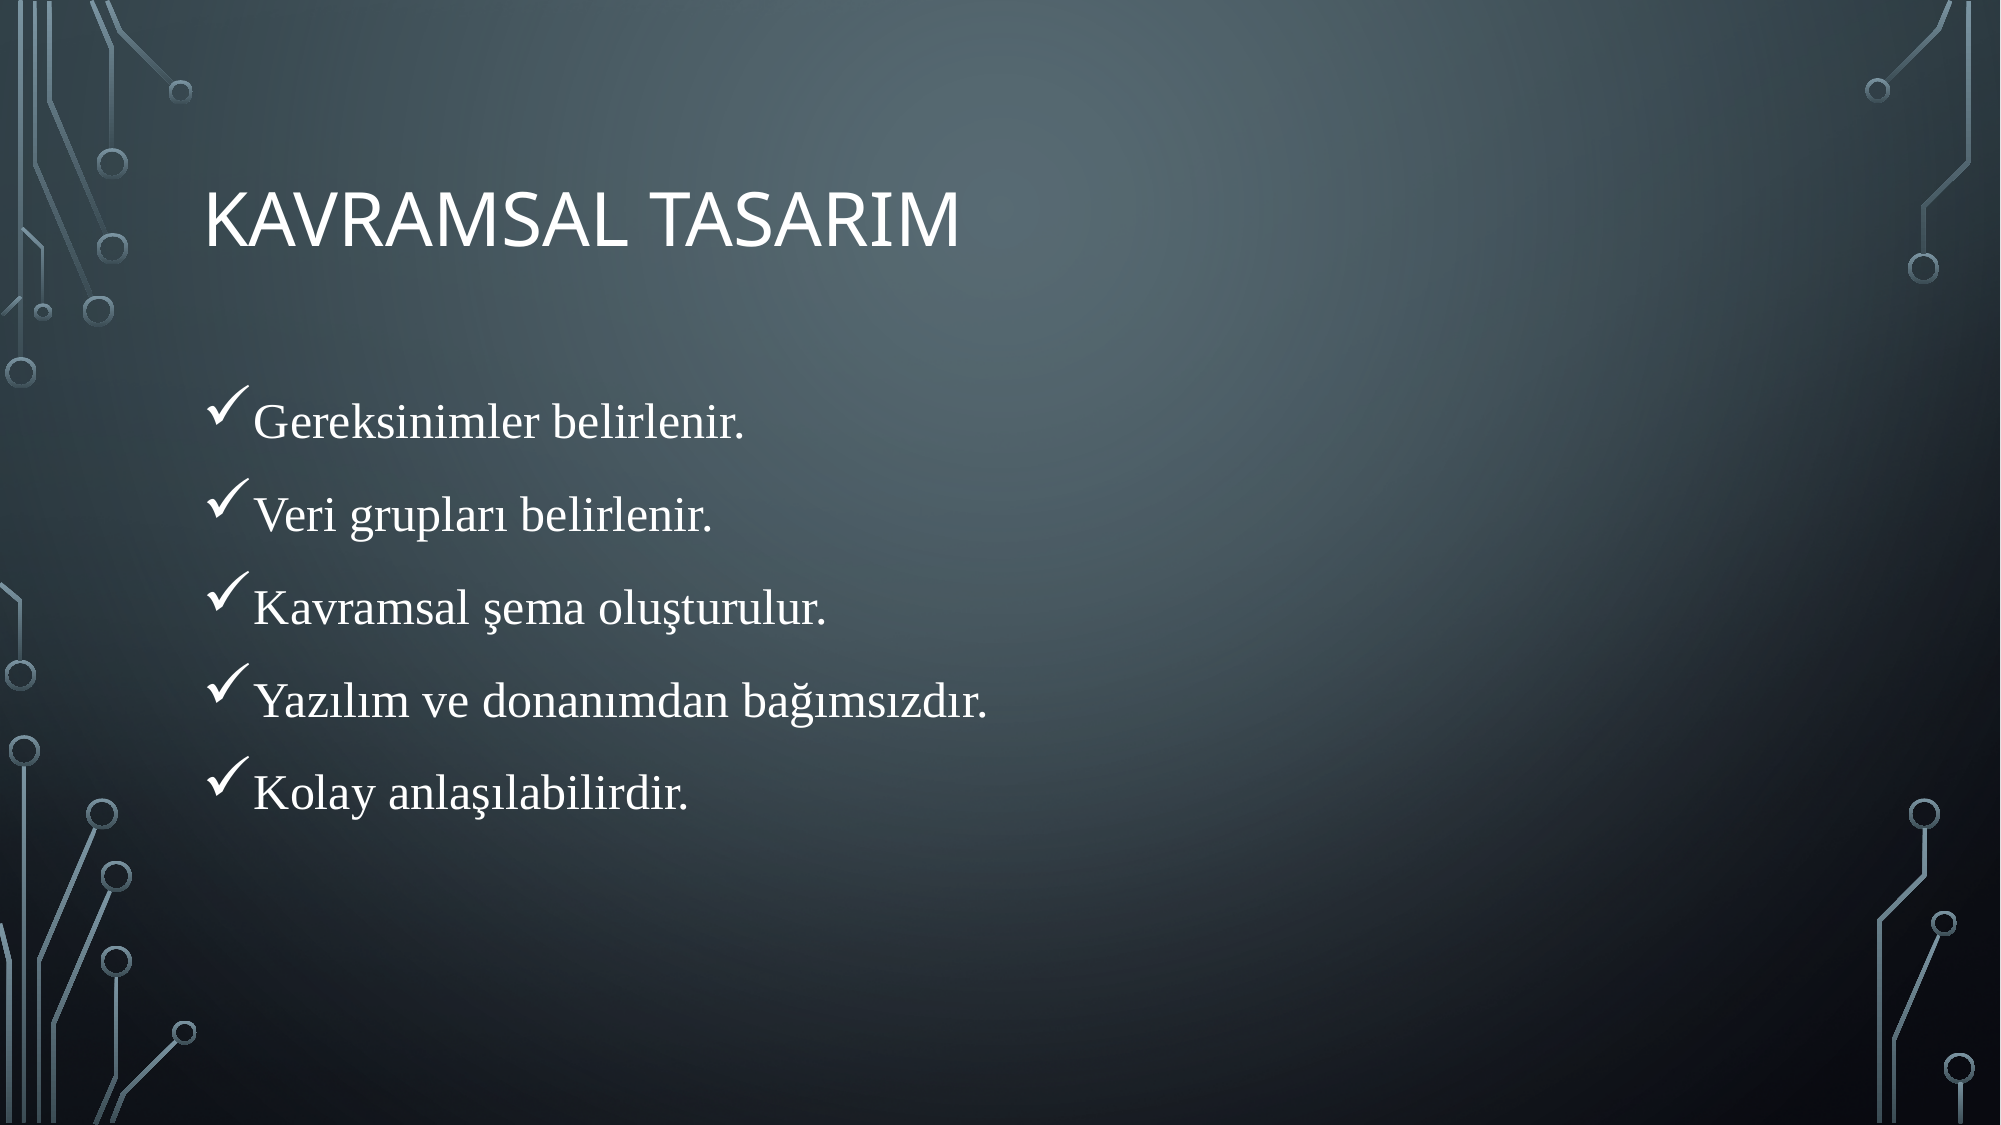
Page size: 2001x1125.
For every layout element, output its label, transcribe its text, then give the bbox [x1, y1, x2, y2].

title Kavramsal Tasarım [187, 101, 1813, 344]
list Gereksinimler belirlenir. Veri grupları belirlenir. Kavramsal şema oluşturulur. Yazılım ve donanımdan bağımsızdır. Kolay anlaşılabilirdir. [187, 369, 1813, 950]
